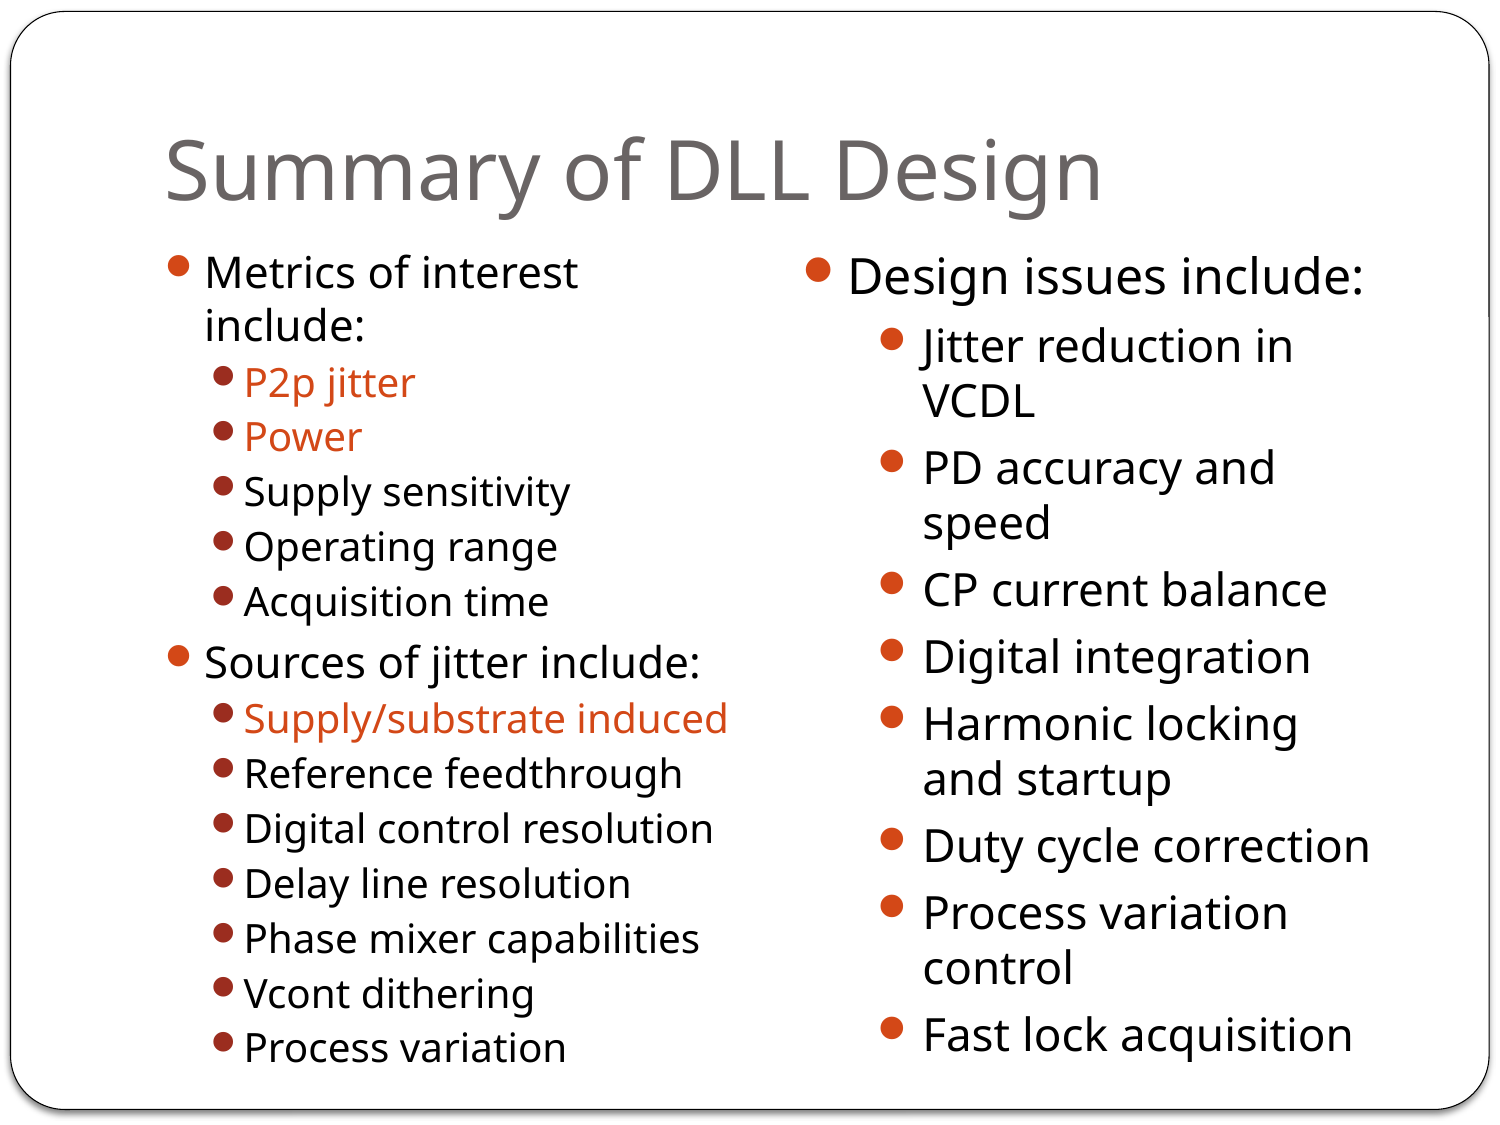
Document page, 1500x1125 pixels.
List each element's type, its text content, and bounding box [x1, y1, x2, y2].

text_box Design issues include: Jitter reduction in VCDL PD accuracy and speed CP current balance Digital integration Harmonic locking and startup Duty cycle correction Process variation control Fast lock acquisition [787, 237, 1400, 1088]
list Metrics of interest include: P2p jitter Power Supply sensitivity Operating range Acquisition time Sources of jitter include: Supply/substrate induced Reference feedthrough Digital control resolution Delay line resolution Phase mixer capabilities Vcont dithering Process variation [150, 237, 763, 1088]
title Summary of DLL Design [150, 45, 1425, 233]
